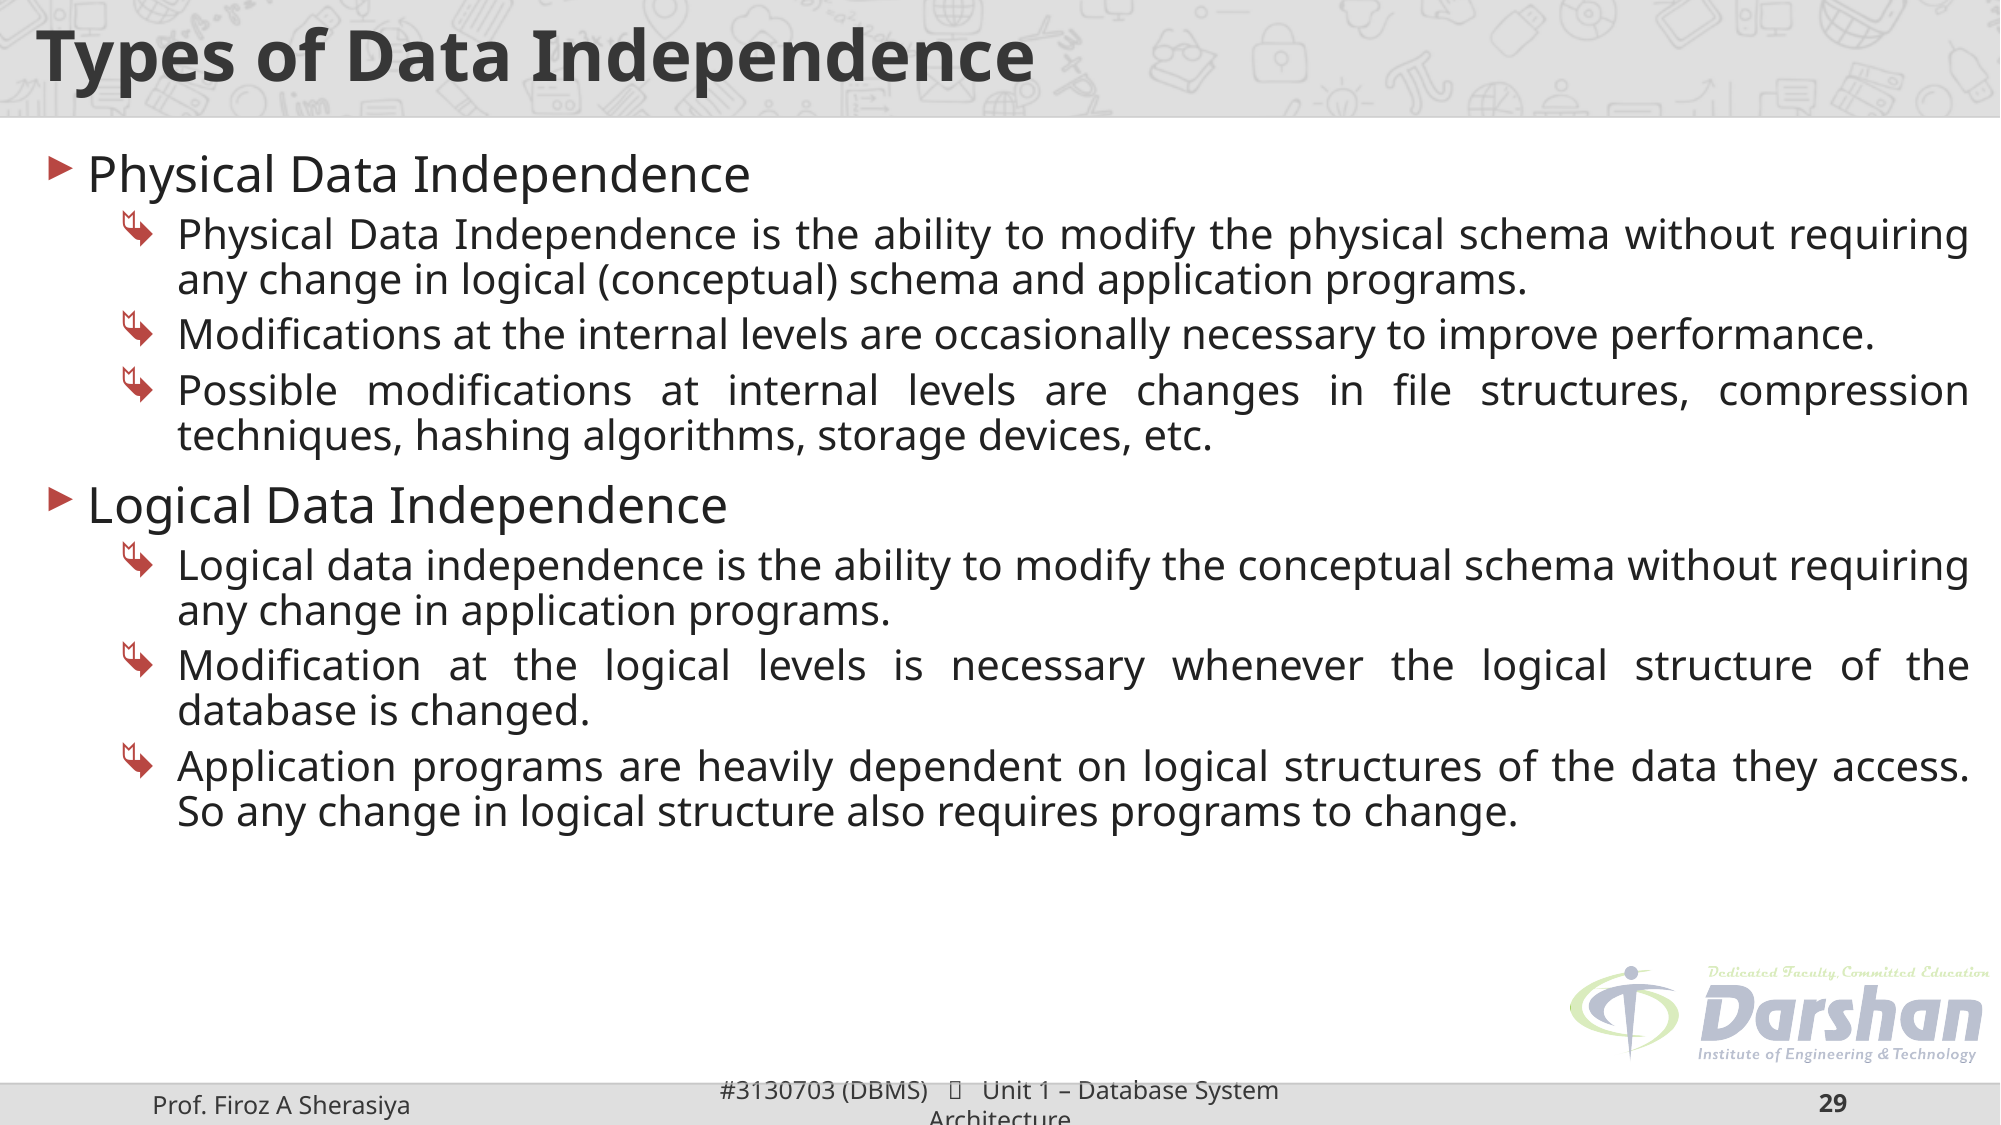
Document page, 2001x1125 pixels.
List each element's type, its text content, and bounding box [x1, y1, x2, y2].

title Types of Data Independence [0, 0, 2000, 117]
list Physical Data Independence Physical Data Independence is the ability to modify the physical schema without requiring any change in logical (conceptual) schema and application programs. Modifications at the internal levels are occasionally necessary to improve performance. Possible modifications at internal levels are changes in file structures, compression techniques, hashing algorithms, storage devices, etc. Logical Data Independence Logical data independence is the ability to modify the conceptual schema without requiring any change in application programs. Modification at the logical levels is necessary whenever the logical structure of the database is changed. Application programs are heavily dependent on logical structures of the data they access. So any change in logical structure also requires programs to change. [29, 141, 1987, 1059]
